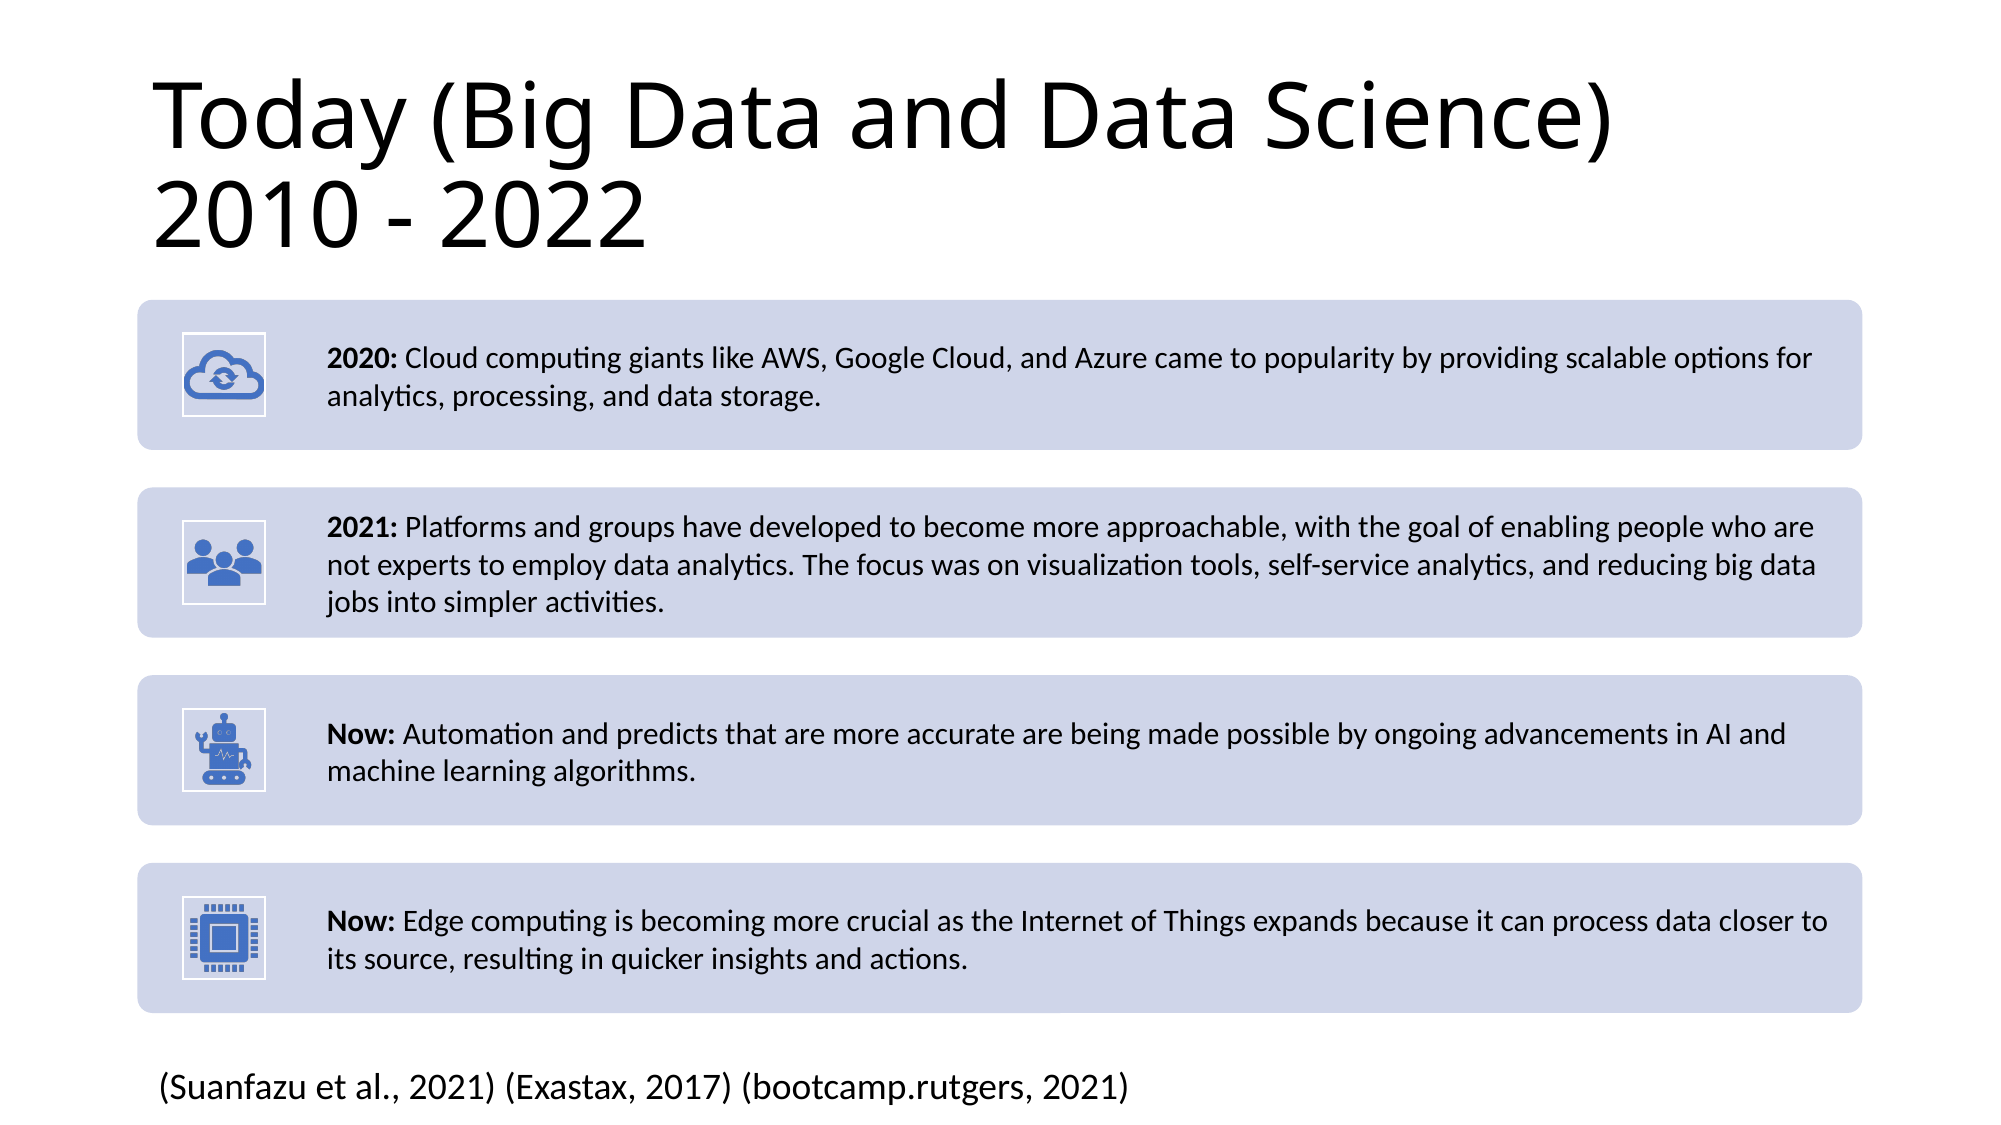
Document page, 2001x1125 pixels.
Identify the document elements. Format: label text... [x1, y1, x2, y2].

title Today (Big Data and Data Science) 2010 - 2022 [137, 59, 1863, 278]
text_box (Suanfazu et al., 2021) (Exastax, 2017) (bootcamp.rutgers, 2021) [143, 1054, 1146, 1115]
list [137, 299, 1863, 1014]
